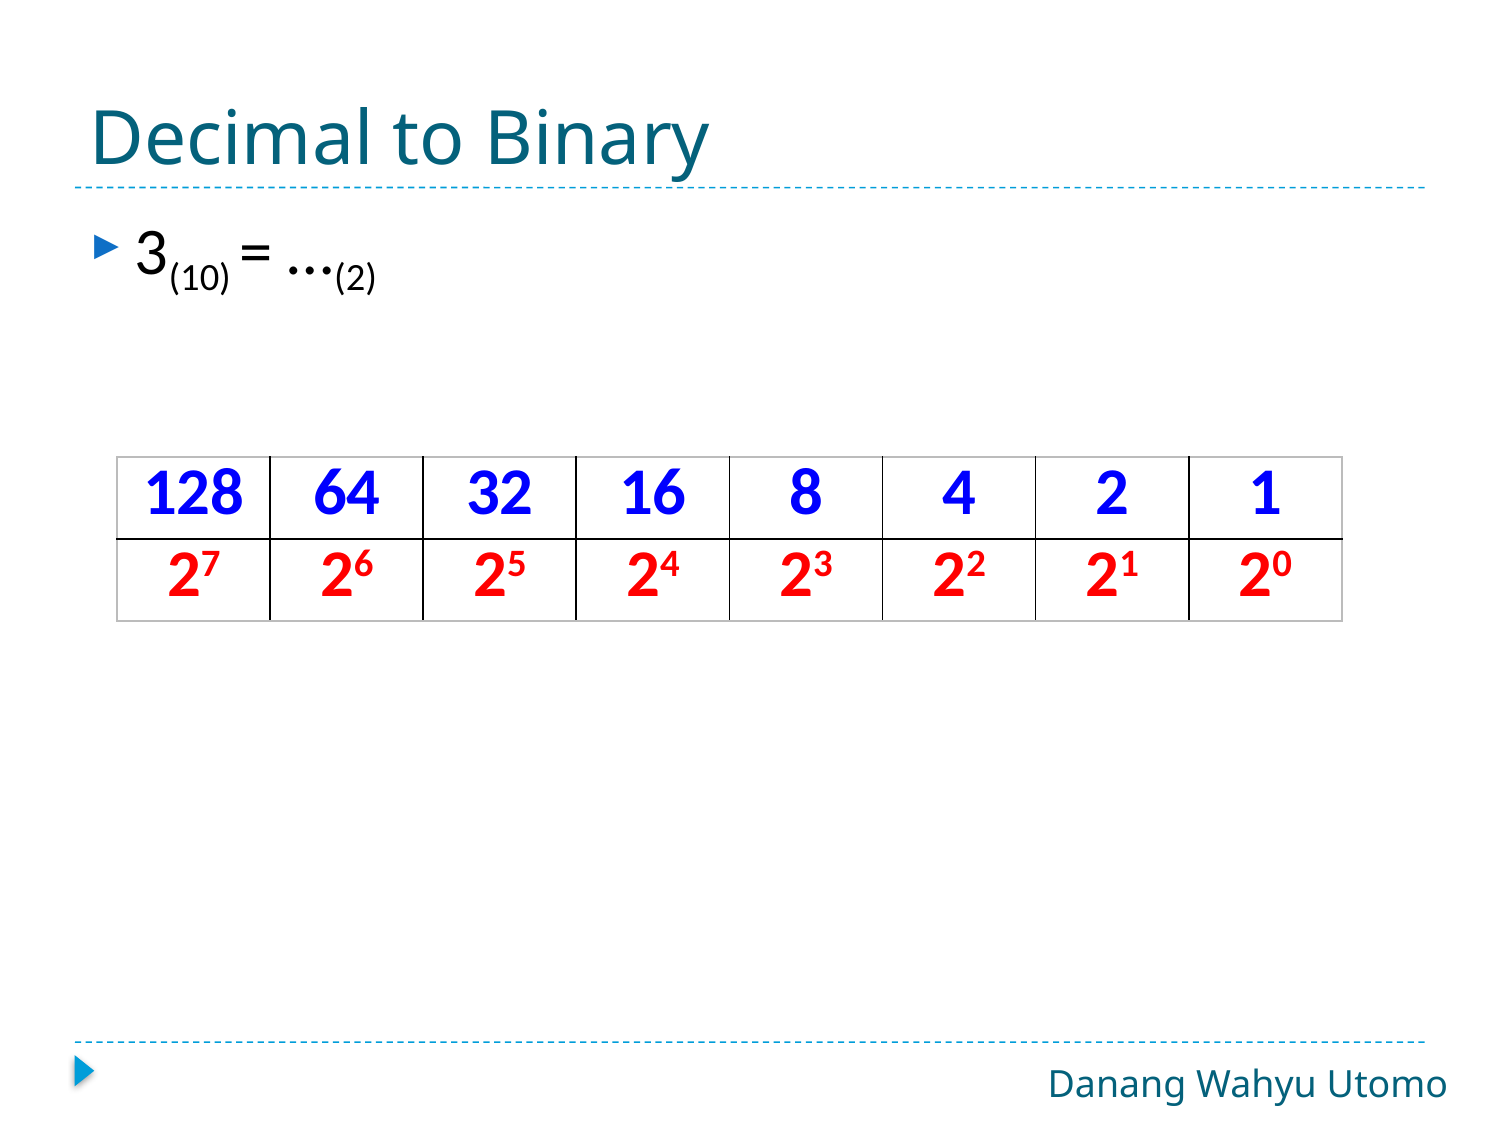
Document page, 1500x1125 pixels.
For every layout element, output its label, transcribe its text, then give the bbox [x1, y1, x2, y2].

table_cell 20 [1190, 540, 1341, 620]
table_cell 27 [118, 540, 269, 620]
table_header 64 [271, 458, 422, 538]
table_cell 21 [1036, 540, 1188, 620]
table_cell 23 [730, 540, 882, 620]
list 3(10) = …(2) [75, 200, 1425, 1010]
table_cell 26 [271, 540, 422, 620]
table_header 8 [730, 458, 882, 538]
table_header 16 [577, 458, 729, 538]
table_header 2 [1036, 458, 1188, 538]
table_cell 24 [577, 540, 729, 620]
table_header 128 [118, 458, 269, 538]
table_cell 25 [424, 540, 575, 620]
table_header 1 [1190, 458, 1341, 538]
table_header 32 [424, 458, 575, 538]
table_header 4 [883, 458, 1035, 538]
table_cell 22 [883, 540, 1035, 620]
title Decimal to Binary [75, 24, 1425, 188]
